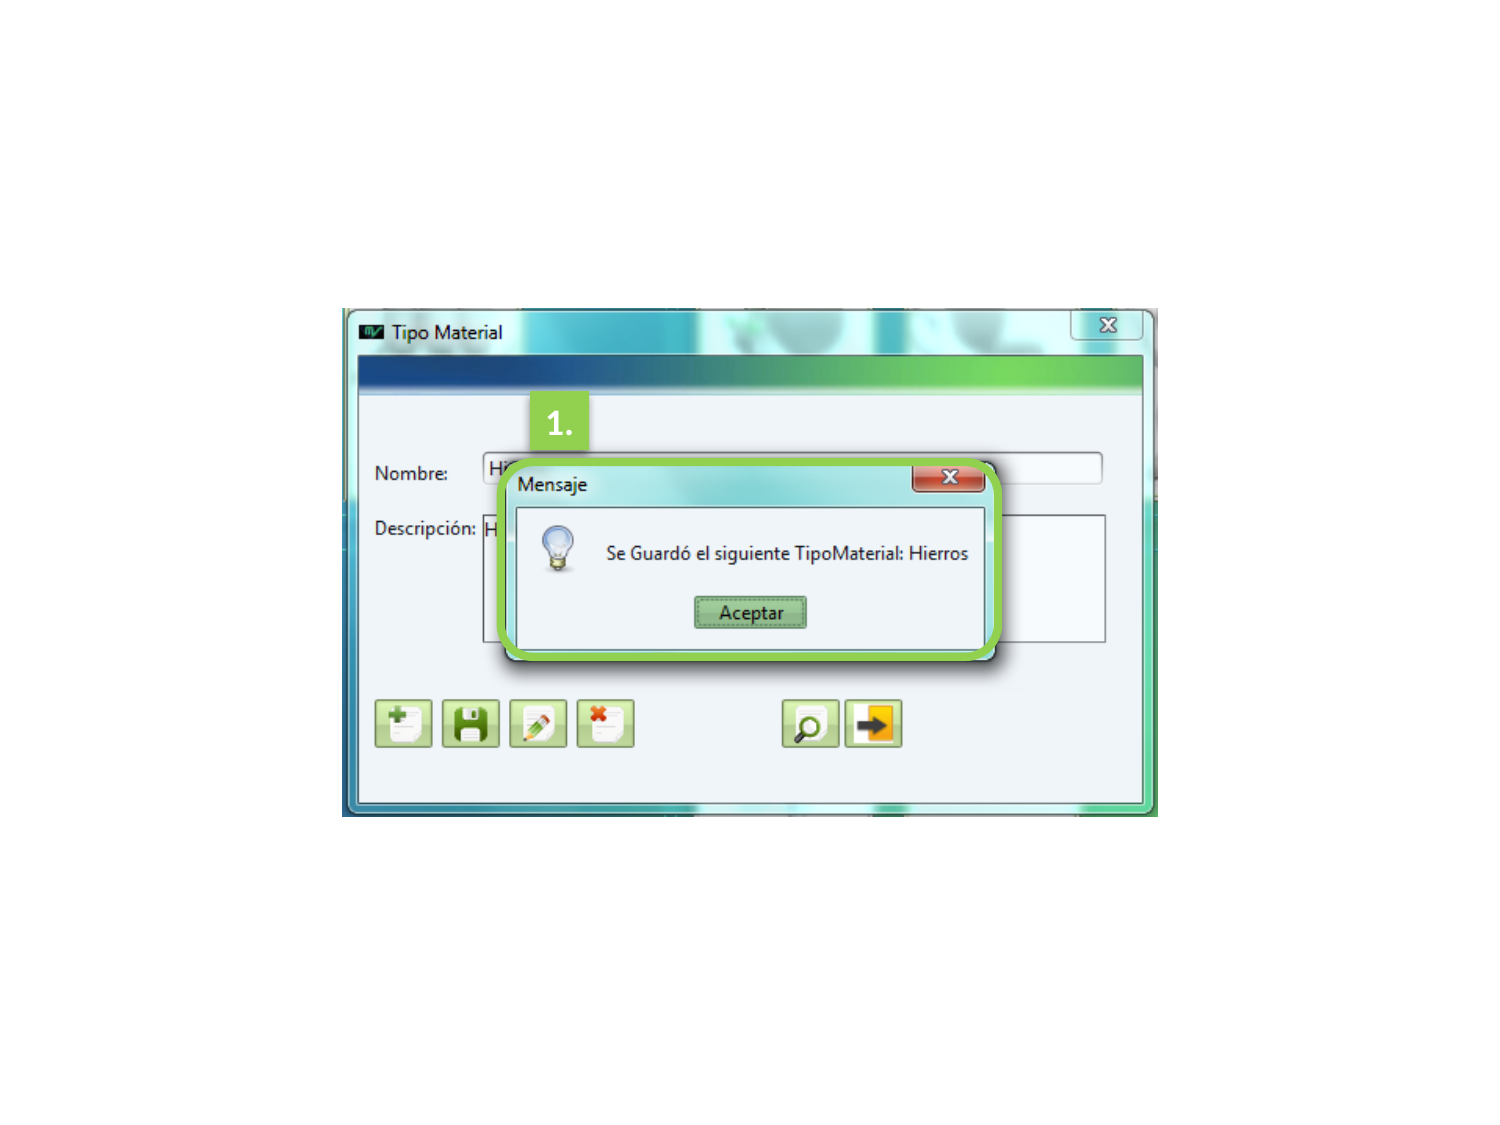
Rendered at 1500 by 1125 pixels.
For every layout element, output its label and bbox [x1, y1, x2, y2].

text_box [342, 308, 1158, 817]
